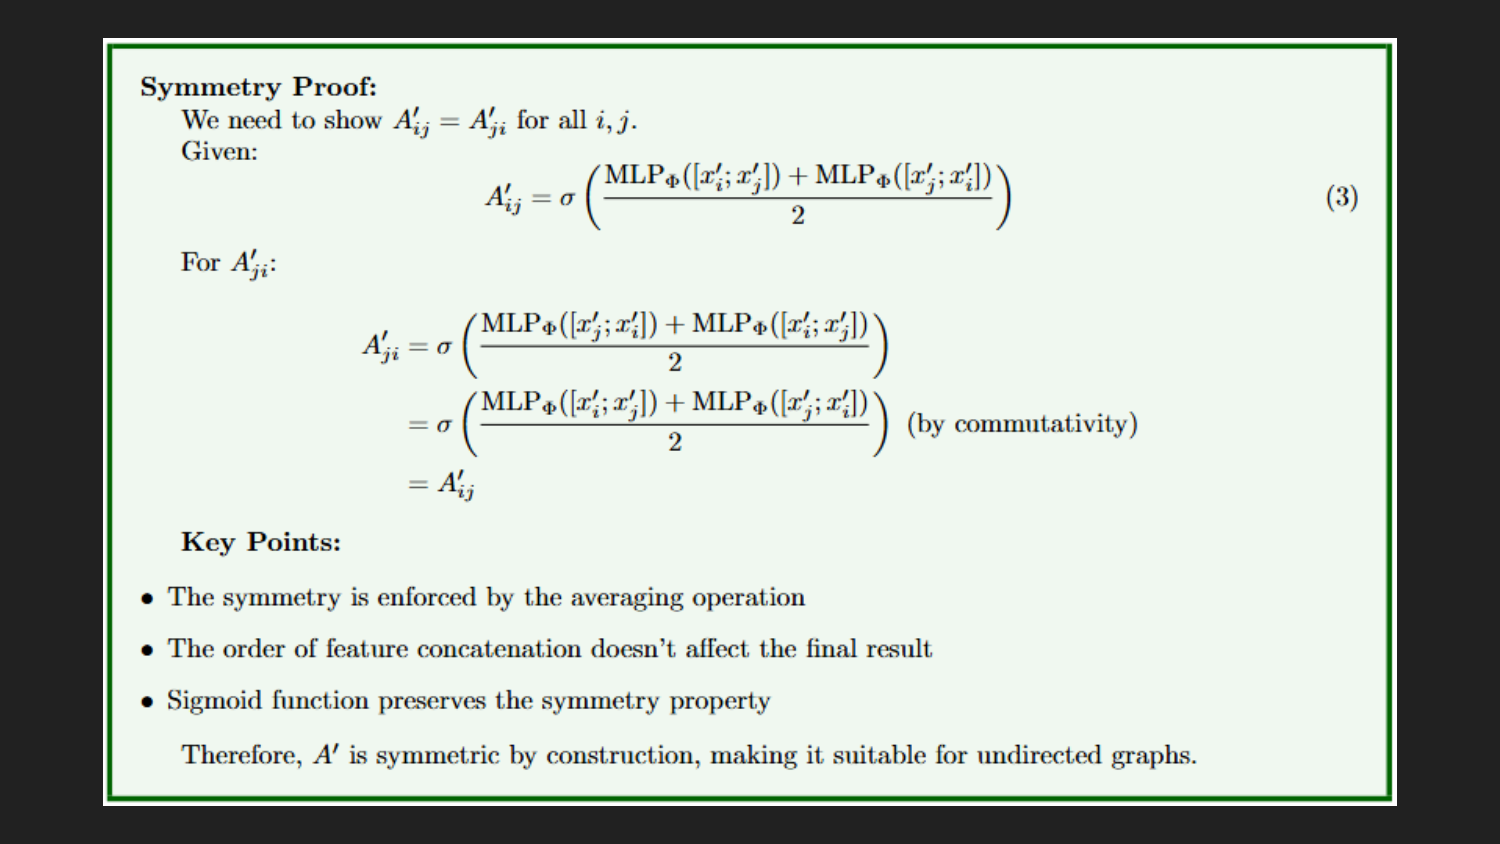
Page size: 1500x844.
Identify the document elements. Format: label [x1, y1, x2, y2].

picture [103, 38, 1397, 806]
